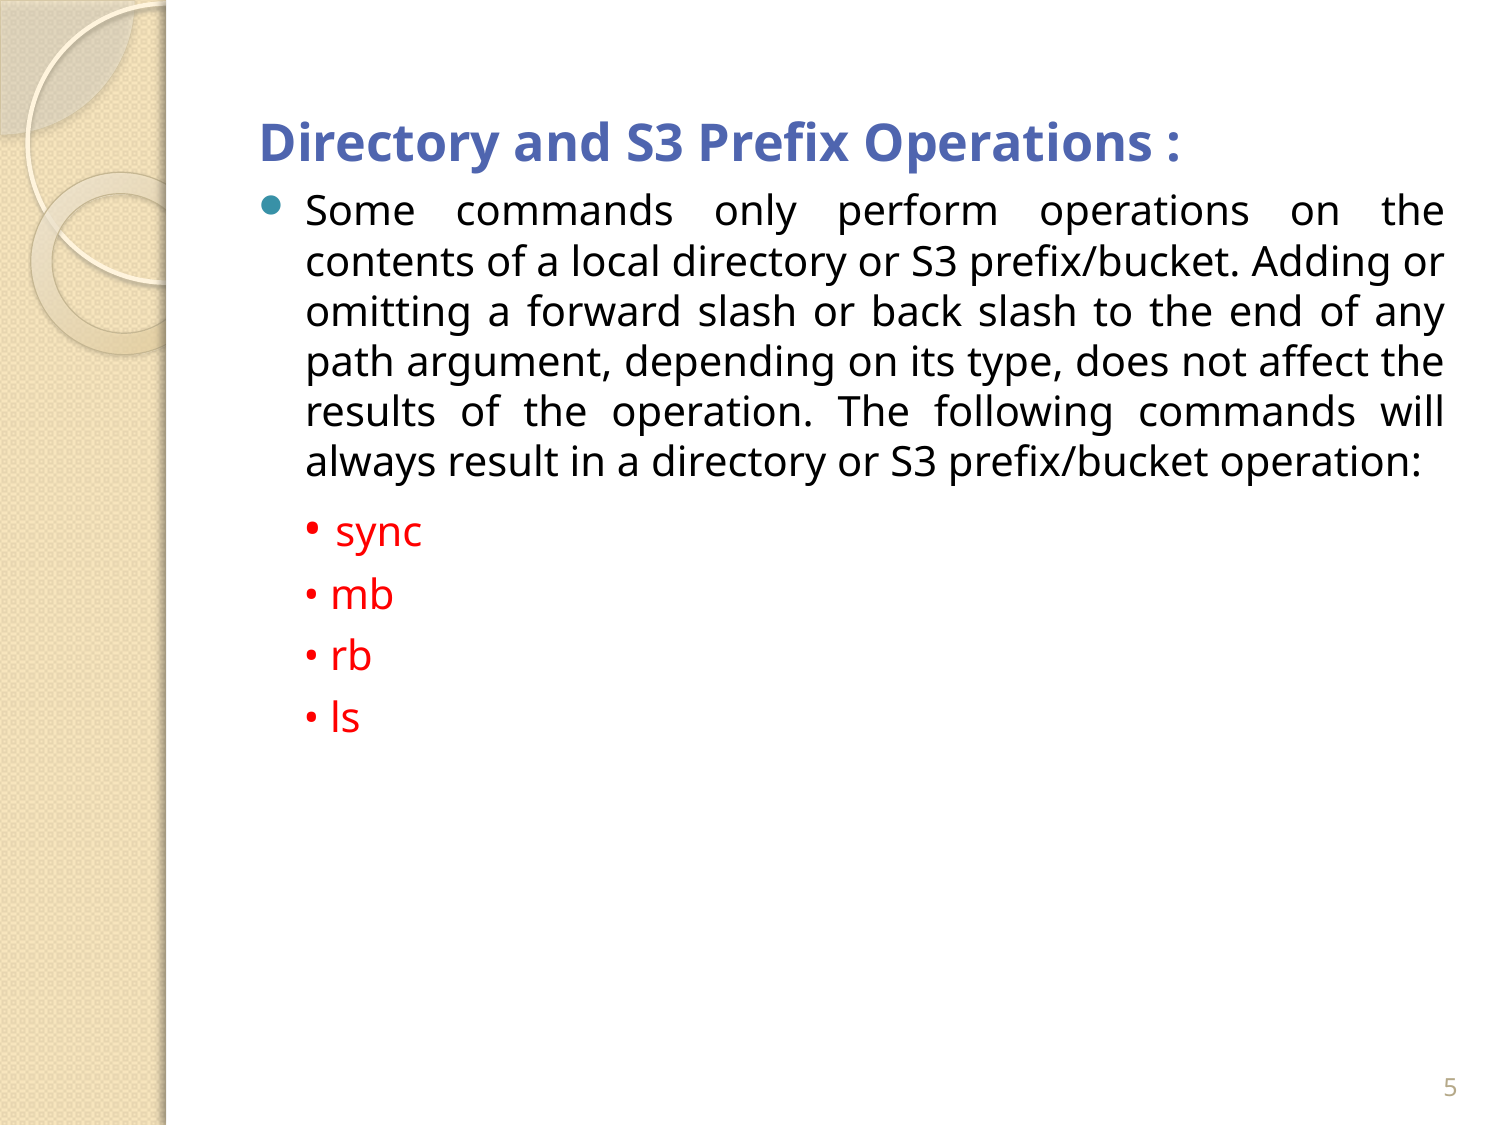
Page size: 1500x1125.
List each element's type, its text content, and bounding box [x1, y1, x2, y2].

list Directory and S3 Prefix Operations : Some commands only perform operations on the contents of a local directory or S3 prefix/bucket. Adding or omitting a forward slash or back slash to the end of any path argument, depending on its type, does not affect the results of the operation. The following commands will always result in a directory or S3 prefix/bucket operation: • sync • mb • rb • ls [230, 101, 1461, 906]
slide_number 5 [1413, 1034, 1488, 1113]
